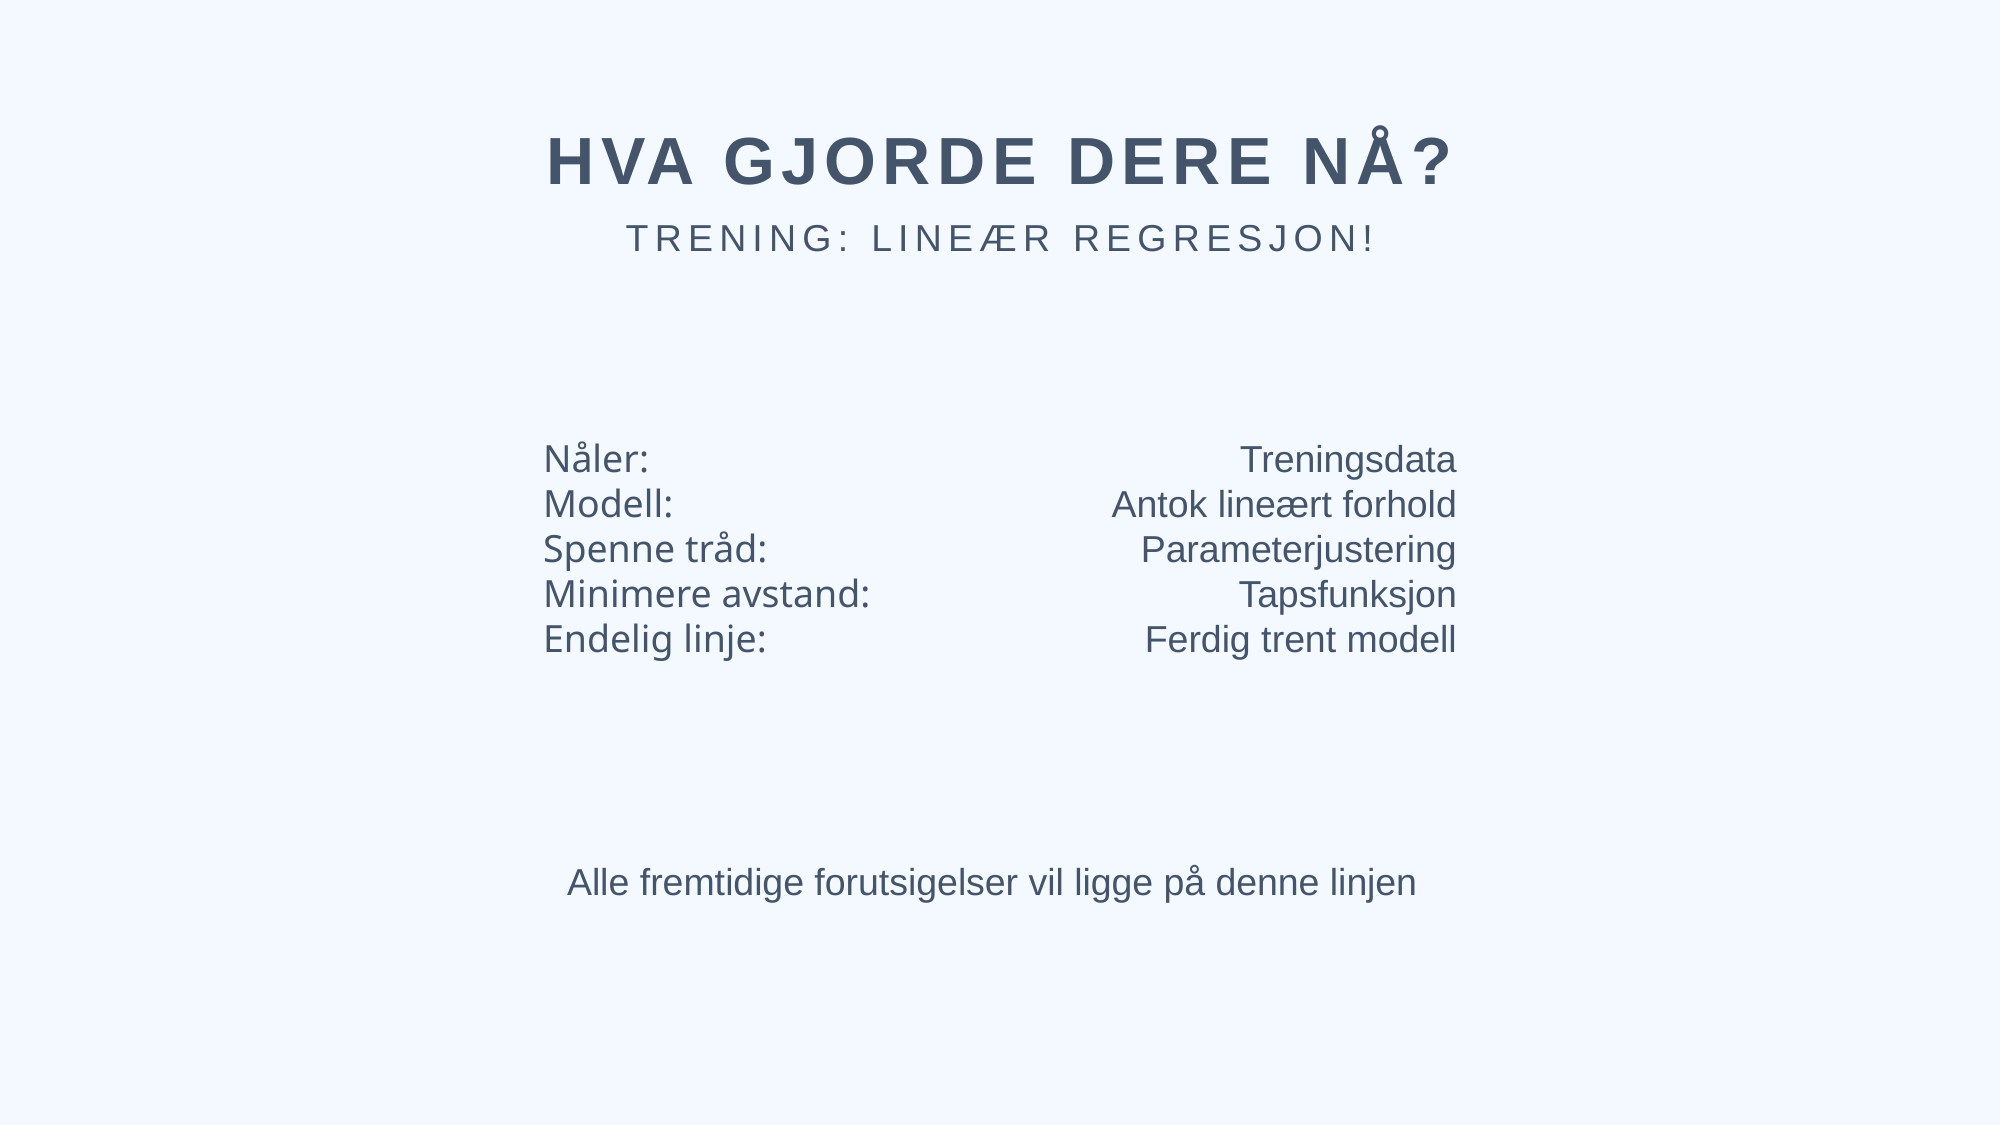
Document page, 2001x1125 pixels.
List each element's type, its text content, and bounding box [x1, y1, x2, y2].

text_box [528, 427, 1472, 671]
text_box TRENING: LINEÆR REGRESJON! [610, 206, 1389, 267]
text_box Alle fremtidige forutsigelser vil ligge på denne linjen [492, 850, 1492, 910]
text_box HVA GJORDE DERE NÅ? [531, 110, 1469, 206]
